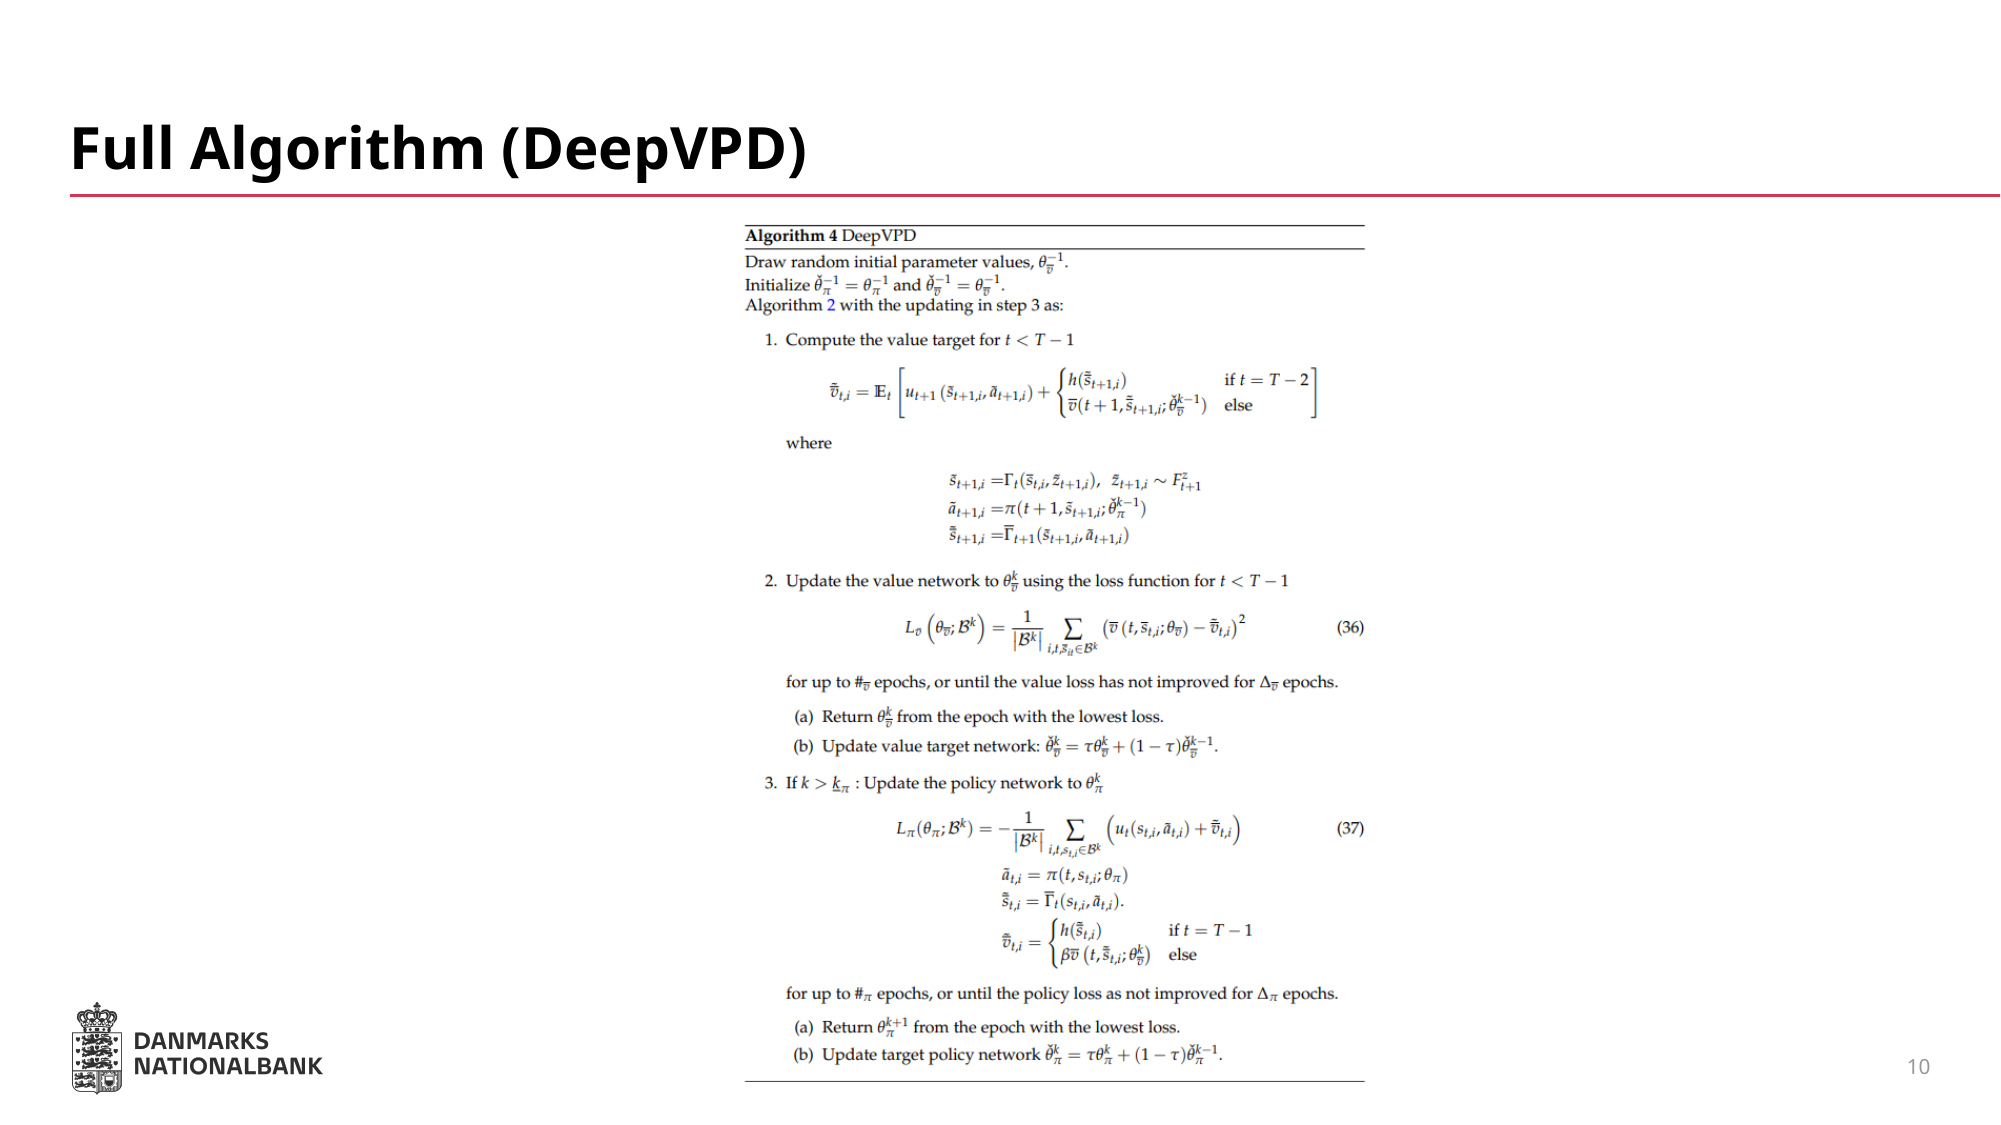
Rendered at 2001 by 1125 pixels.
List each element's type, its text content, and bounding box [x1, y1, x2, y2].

picture [732, 221, 1382, 1082]
picture [72, 1002, 323, 1095]
slide_number 10 [1813, 1054, 1931, 1084]
title Full Algorithm (DeepVPD) [69, 47, 1576, 182]
